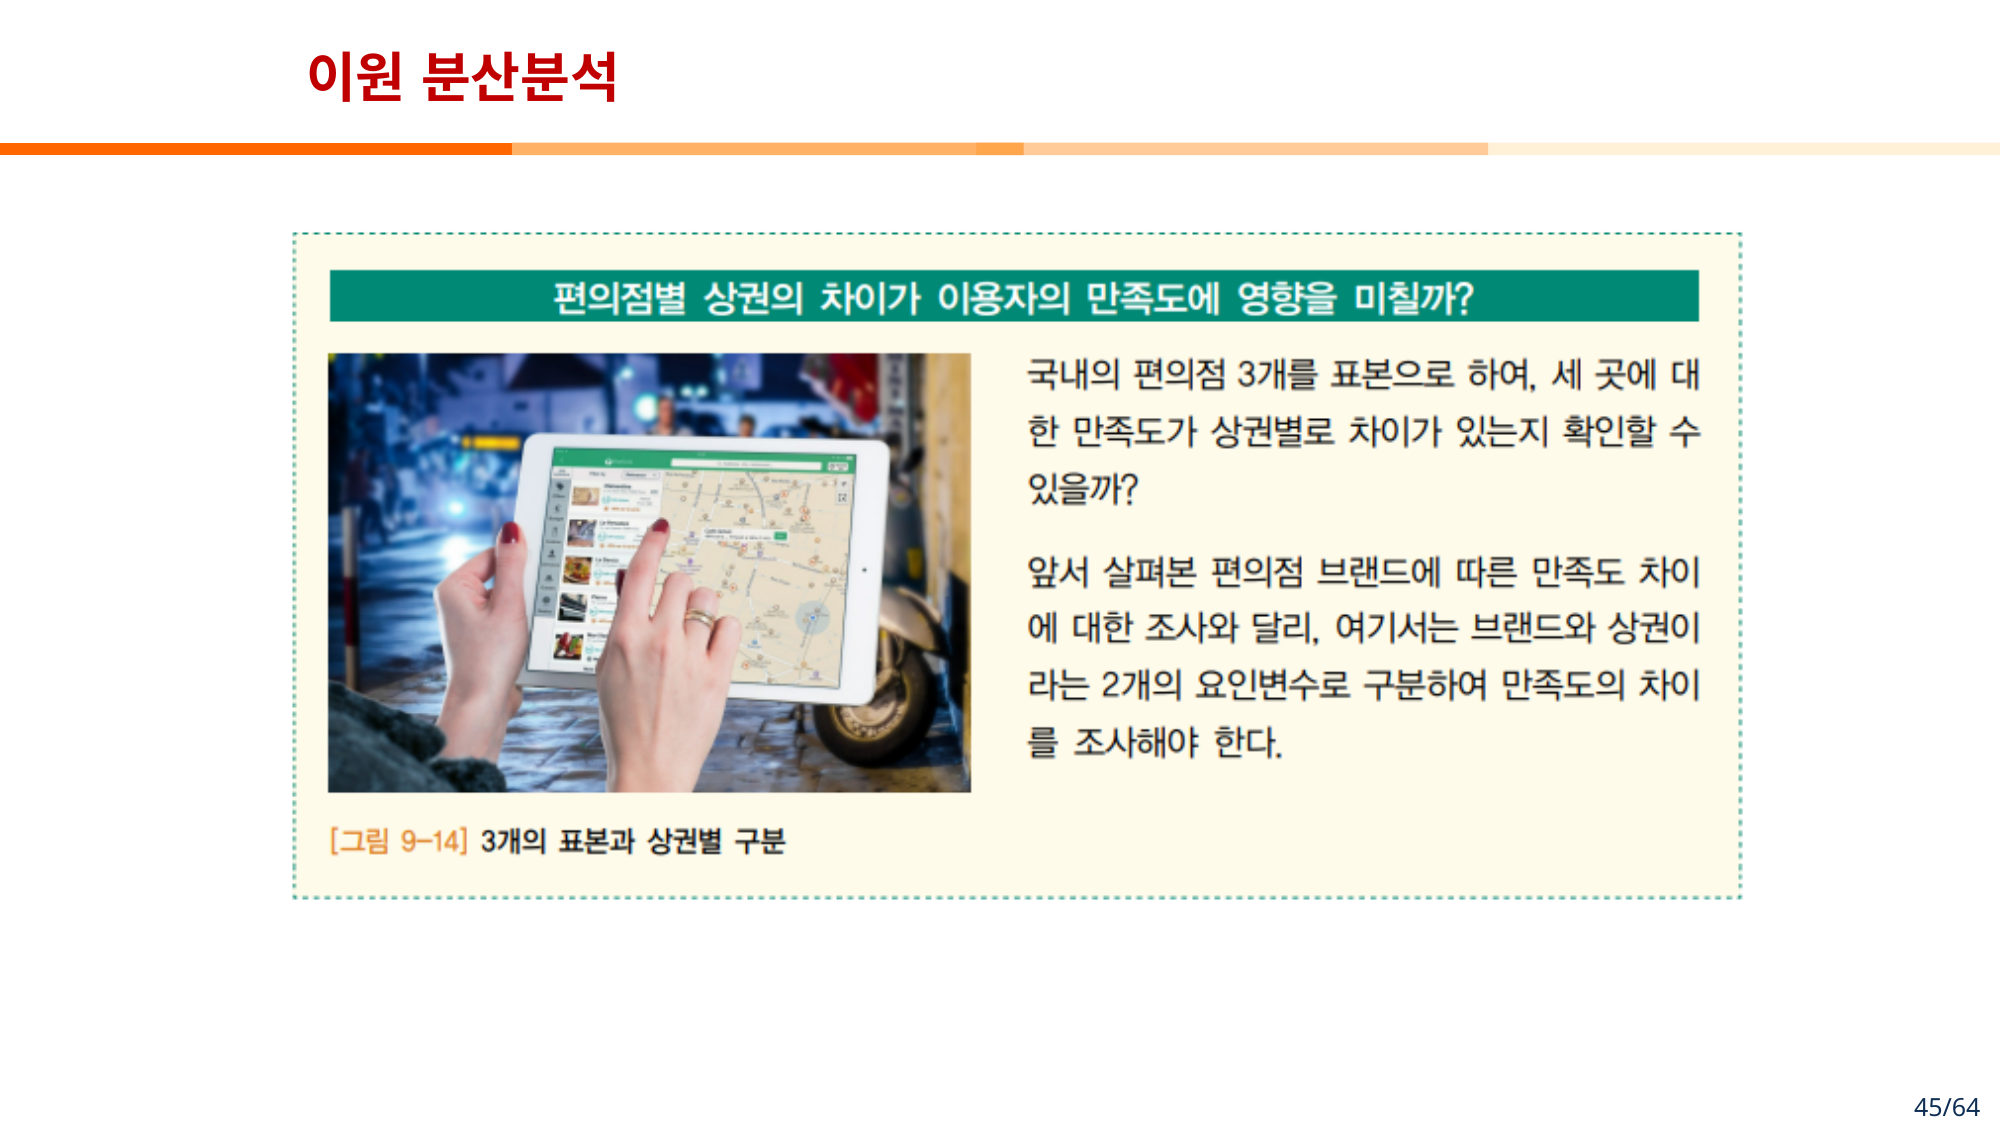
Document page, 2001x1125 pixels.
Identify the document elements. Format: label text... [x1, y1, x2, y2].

title 이원 분산분석 [291, 31, 1532, 122]
picture [290, 231, 1745, 903]
